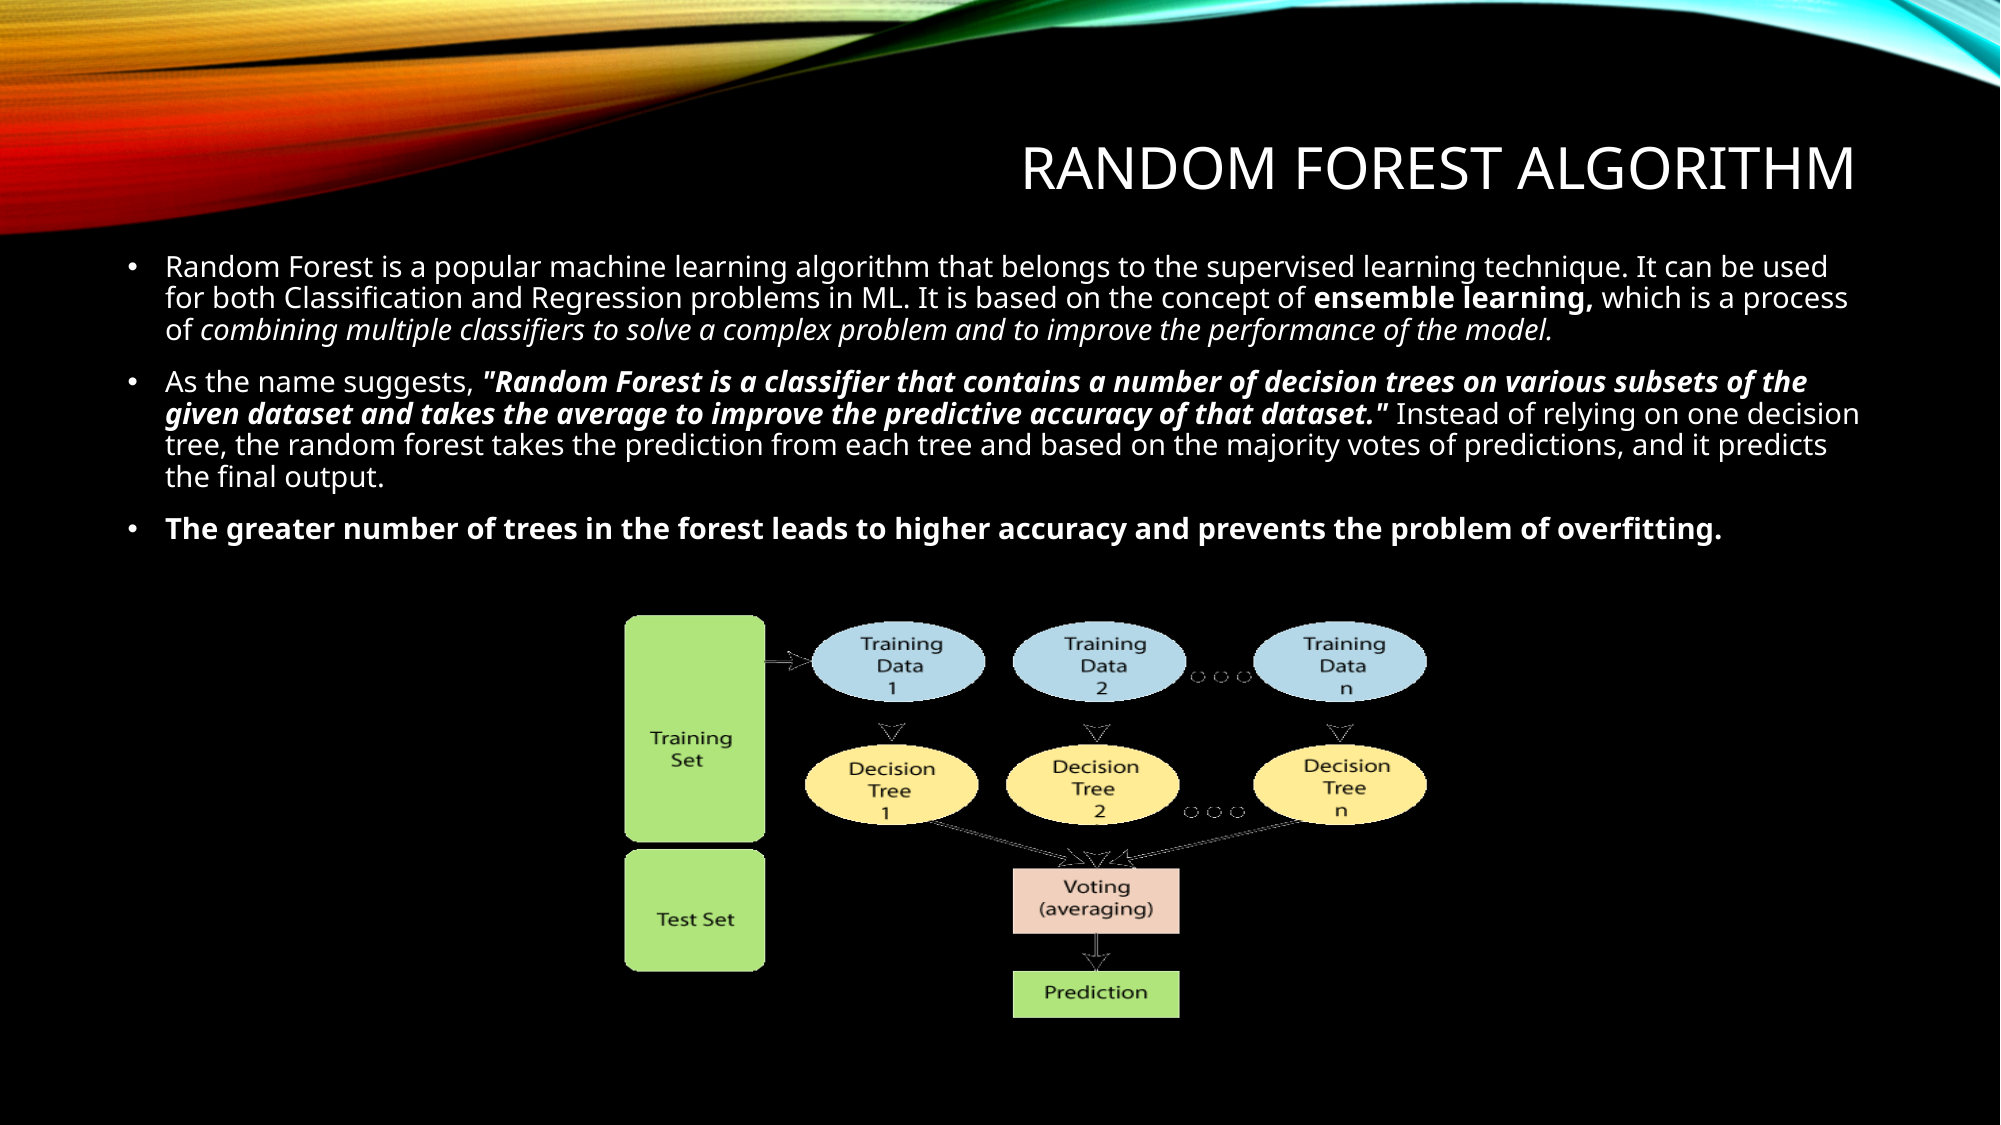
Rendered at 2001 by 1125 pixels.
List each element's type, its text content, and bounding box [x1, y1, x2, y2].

picture [619, 611, 1434, 1021]
list Random Forest is a popular machine learning algorithm that belongs to the supervised learning technique. It can be used for both Classification and Regression problems in ML. It is based on the concept of ensemble learning, which is a process of combining multiple classifiers to solve a complex problem and to improve the performance of the model. As the name suggests, "Random Forest is a classifier that contains a number of decision trees on various subsets of the given dataset and takes the average to improve the predictive accuracy of that dataset." Instead of relying on one decision tree, the random forest takes the prediction from each tree and based on the majority votes of predictions, and it predicts the final output. The greater number of trees in the forest leads to higher accuracy and prevents the problem of overfitting. [112, 244, 1888, 1021]
title RANDOM FOREST ALGORITHM [474, 125, 1888, 217]
picture [0, 0, 2000, 237]
